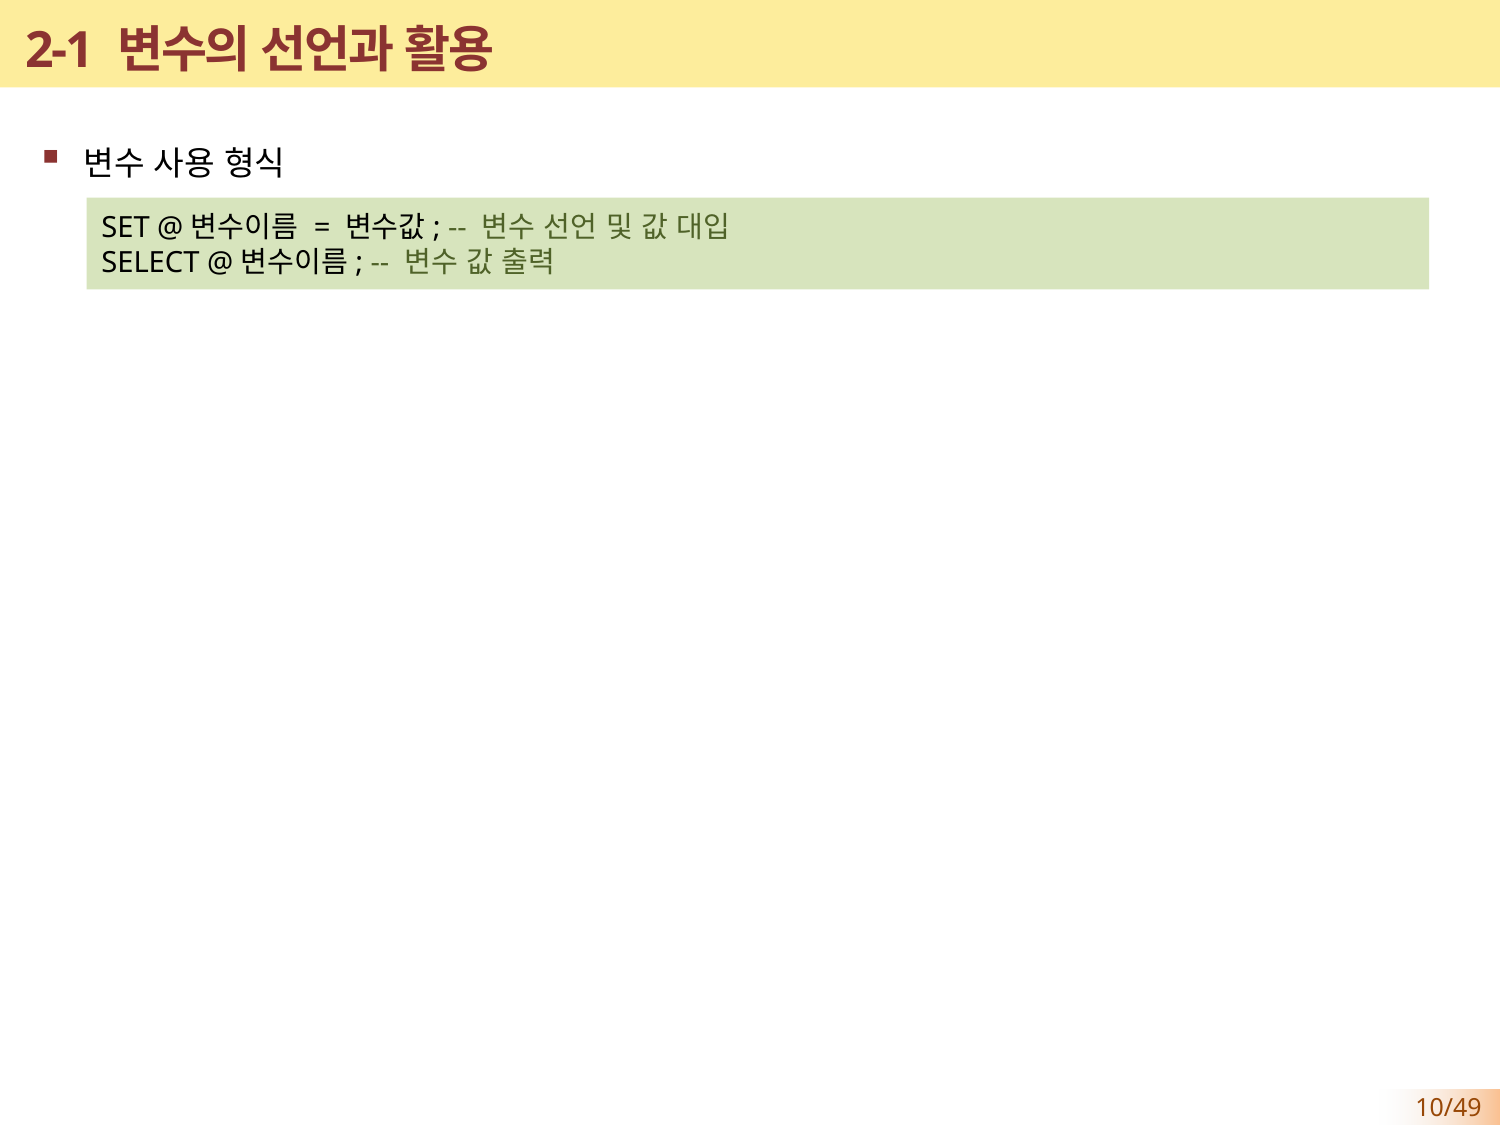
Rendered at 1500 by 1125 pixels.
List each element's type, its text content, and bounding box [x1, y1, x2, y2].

title 2-1 변수의 선언과 활용 [10, 8, 1260, 87]
text_box SET @변수이름 = 변수값; -- 변수 선언 및 값 대입 SELECT @변수이름; -- 변수 값 출력 [84, 195, 1431, 291]
list 변수 사용 형식 [10, 126, 1481, 1057]
